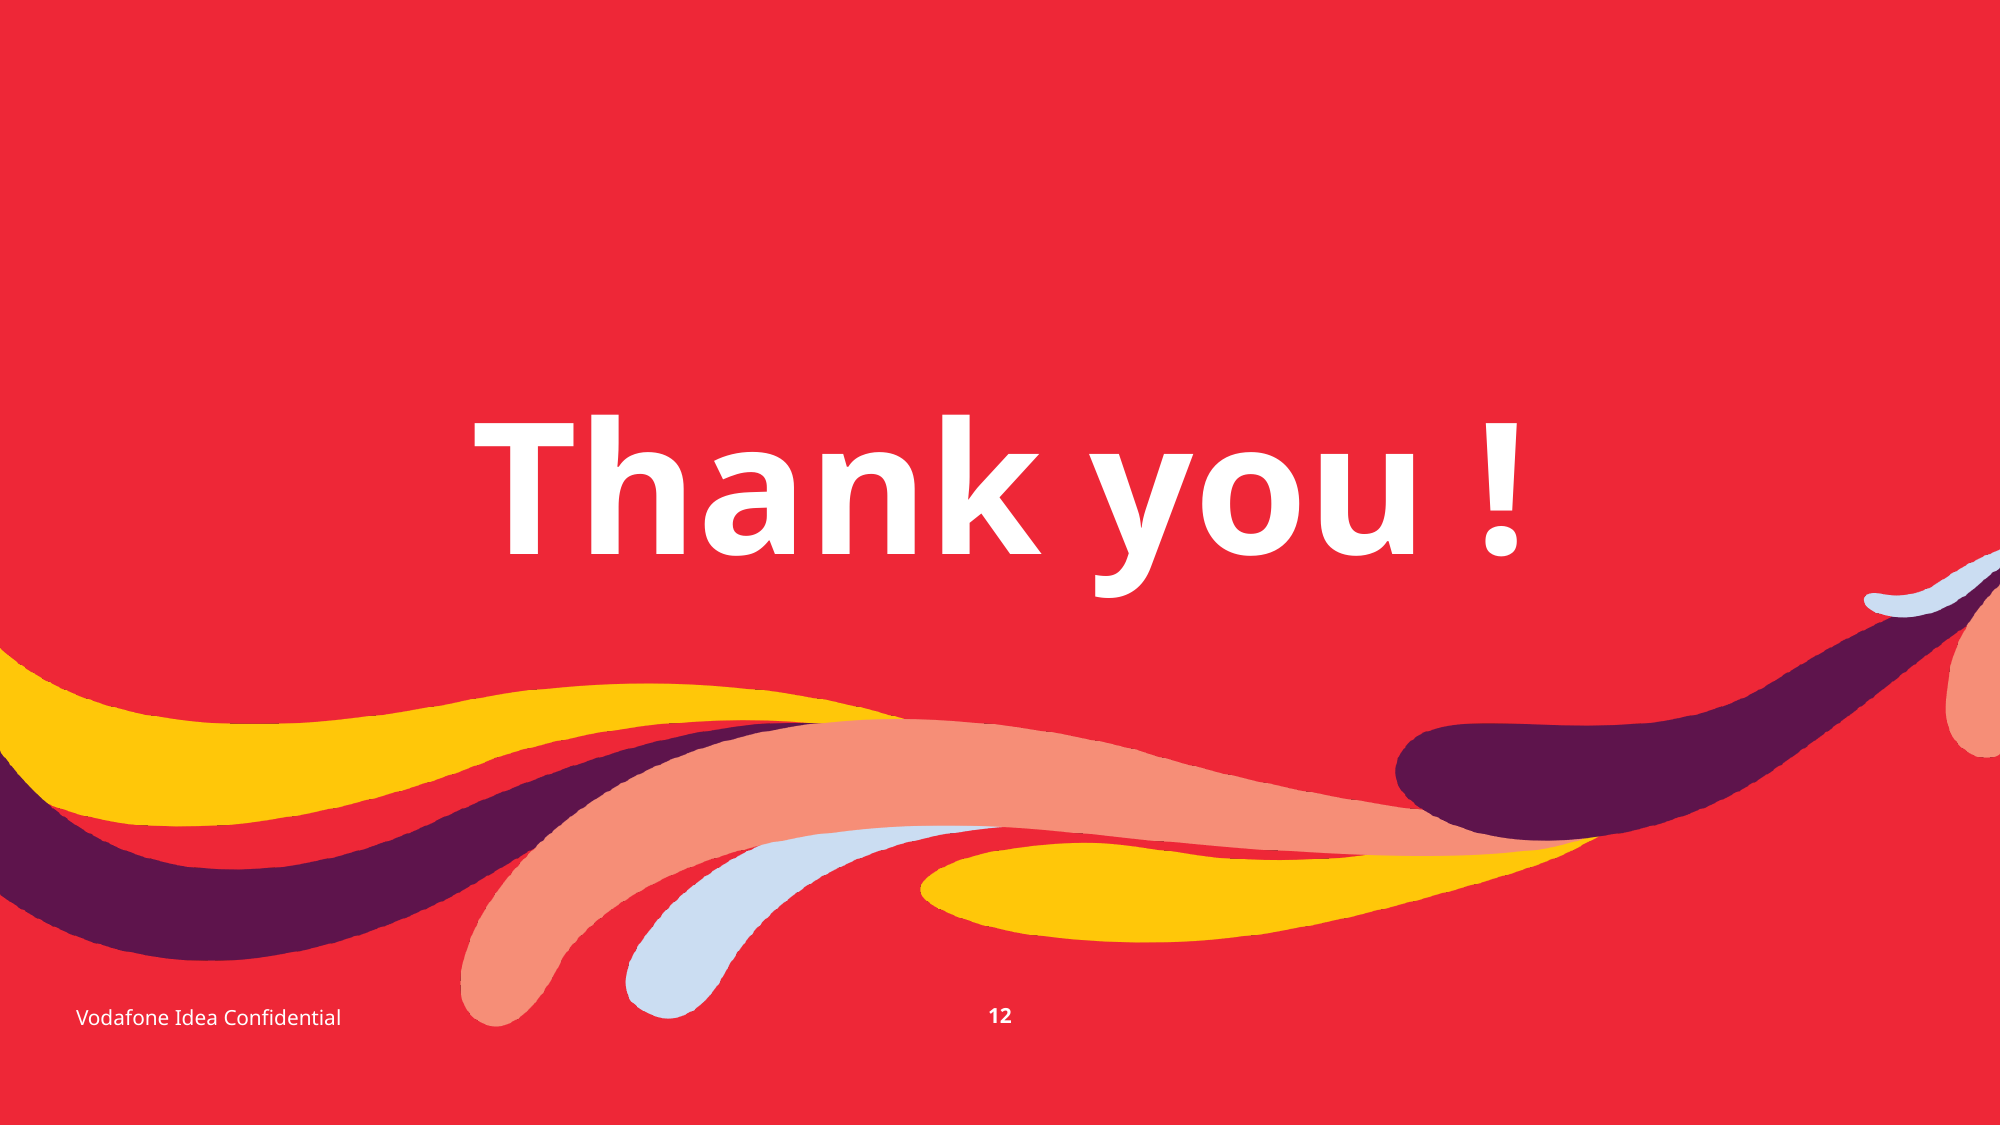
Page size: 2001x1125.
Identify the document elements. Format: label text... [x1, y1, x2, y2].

footer Vodafone Idea Confidential [60, 987, 736, 1048]
picture [0, 520, 2000, 1072]
slide_number 12 [928, 987, 1072, 1048]
title Thank you ! [155, 272, 1845, 718]
